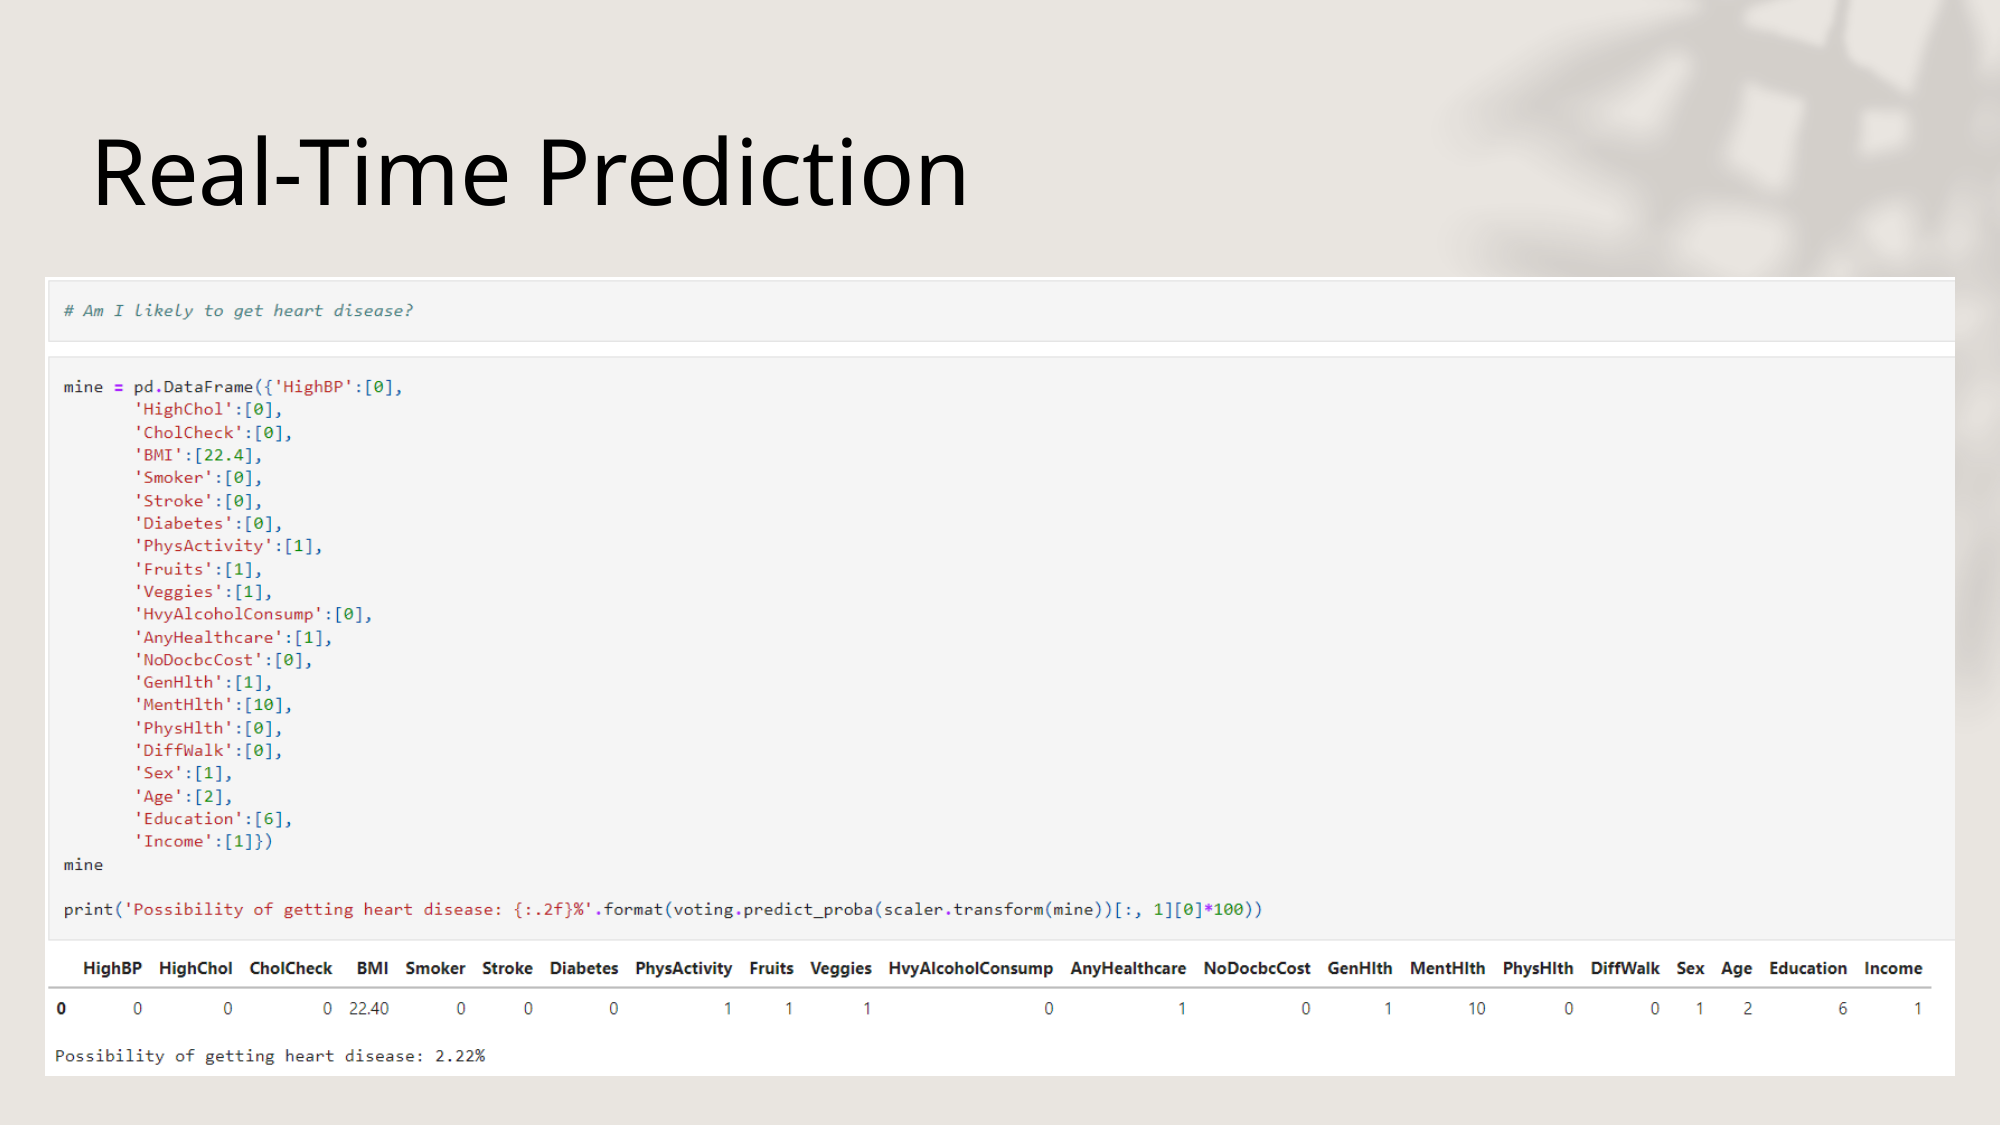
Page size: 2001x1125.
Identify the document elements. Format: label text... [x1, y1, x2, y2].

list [45, 277, 1955, 1076]
title Real-Time Prediction [75, 60, 1863, 277]
